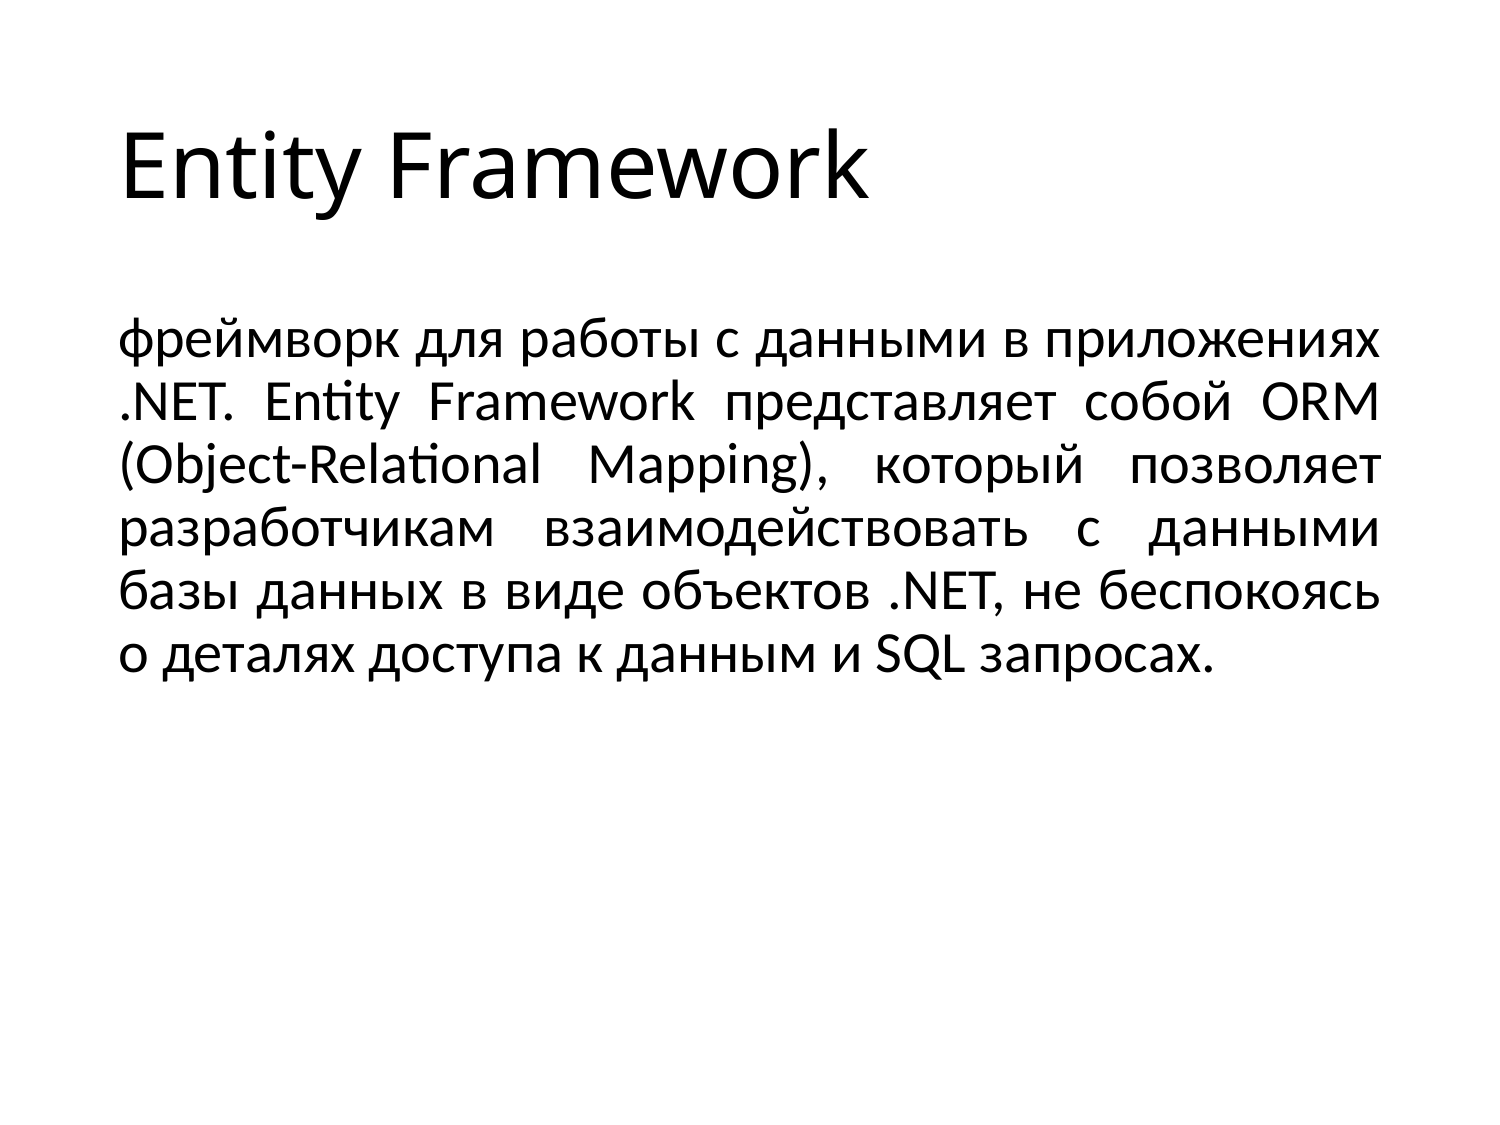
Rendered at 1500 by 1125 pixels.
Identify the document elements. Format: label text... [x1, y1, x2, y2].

list фреймворк для работы с данными в приложениях .NET. Entity Framework представляет собой ORM (Object-Relational Mapping), который позволяет разработчикам взаимодействовать с данными базы данных в виде объектов .NET, не беспокоясь о деталях доступа к данным и SQL запросах. [103, 299, 1397, 1014]
title Entity Framework [103, 59, 1397, 278]
